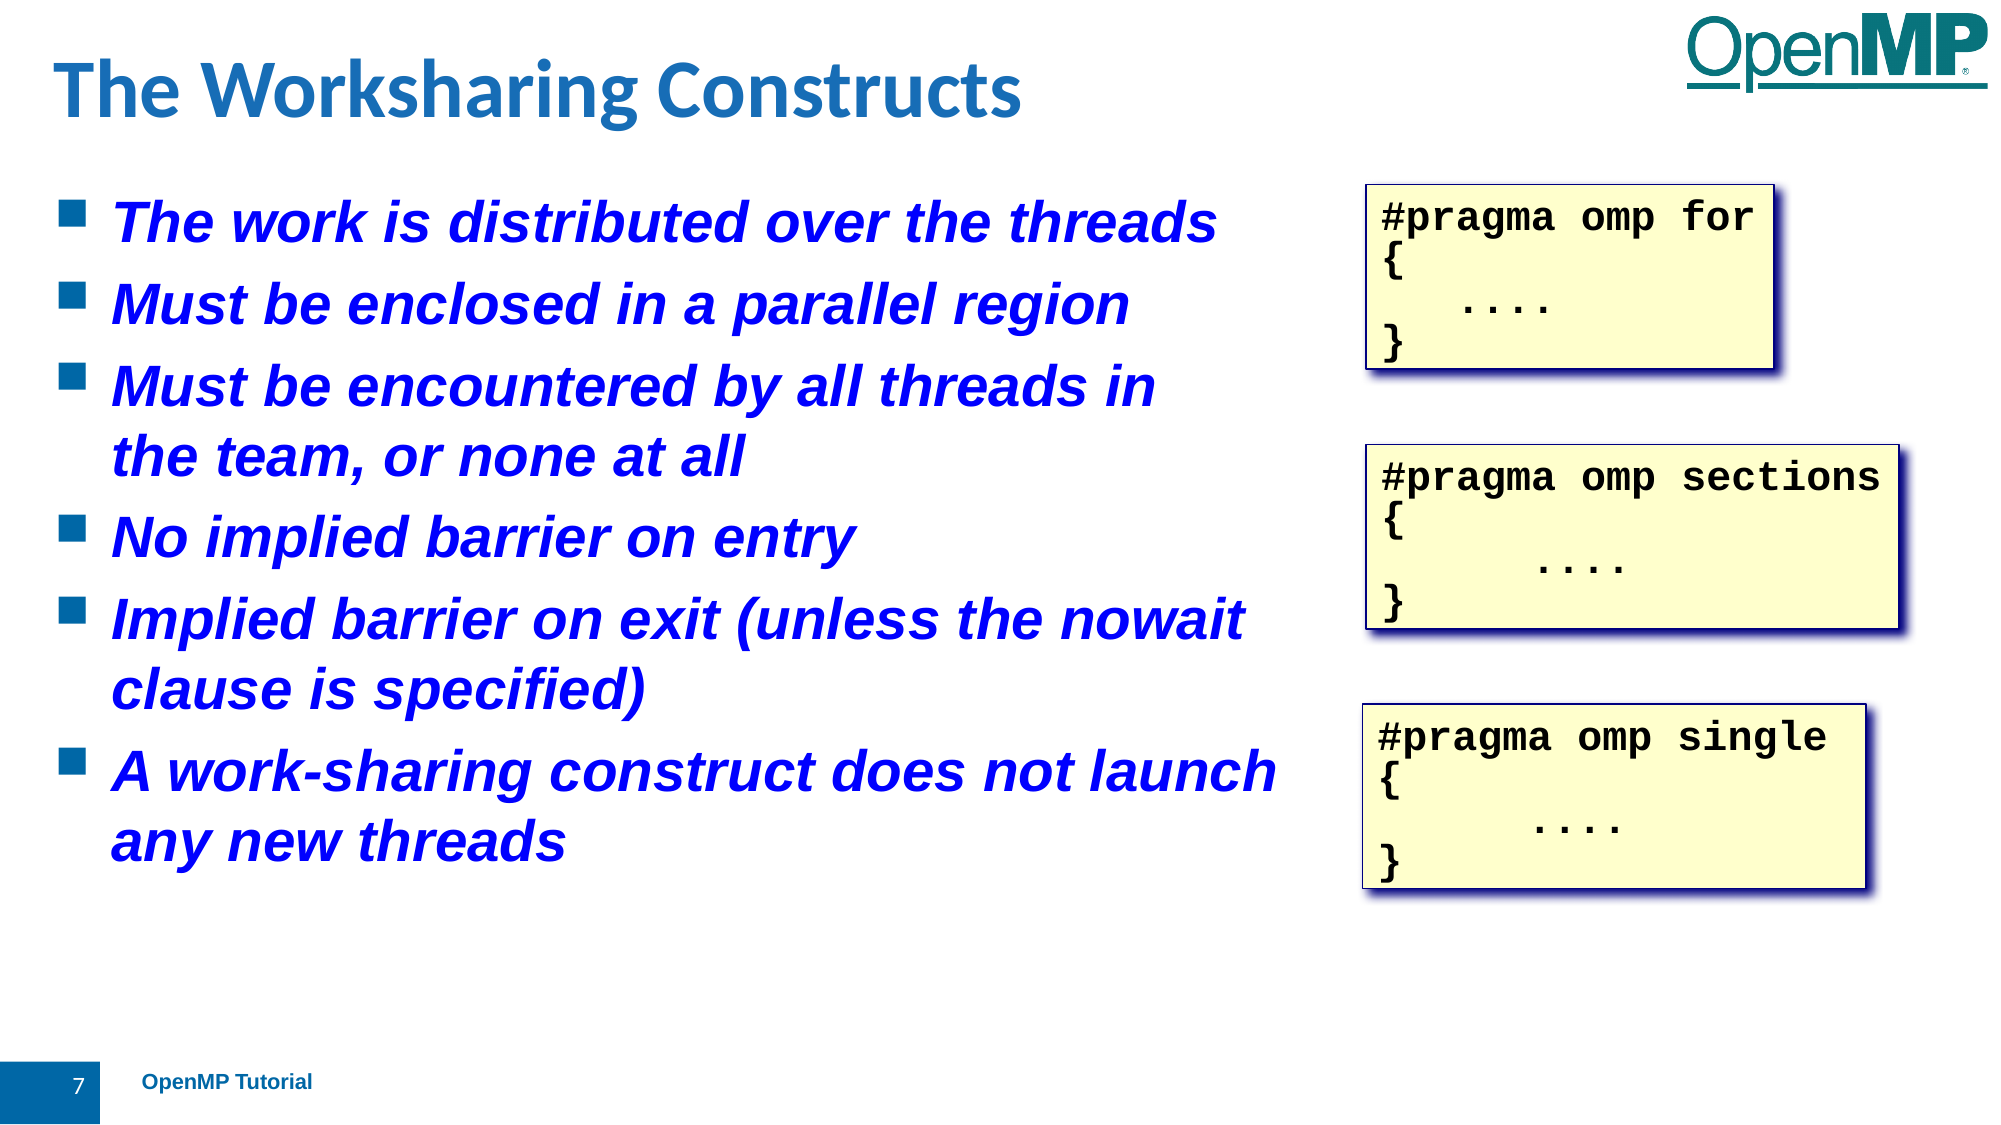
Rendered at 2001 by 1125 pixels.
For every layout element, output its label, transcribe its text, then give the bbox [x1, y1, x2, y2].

list The Worksharing Constructs [39, 30, 1615, 138]
text_box #pragma omp sections { .... } [1366, 444, 1900, 629]
text_box #pragma omp for { .... } [1366, 184, 1775, 369]
text_box #pragma omp single { .... } [1362, 704, 1866, 889]
list The work is distributed over the threads Must be enclosed in a parallel region Must be encountered by all threads in the team, or none at all No implied barrier on entry Implied barrier on exit (unless the nowait clause is specified) A work-sharing construct does not launch any new threads [55, 160, 1945, 976]
picture [1687, 13, 1988, 93]
